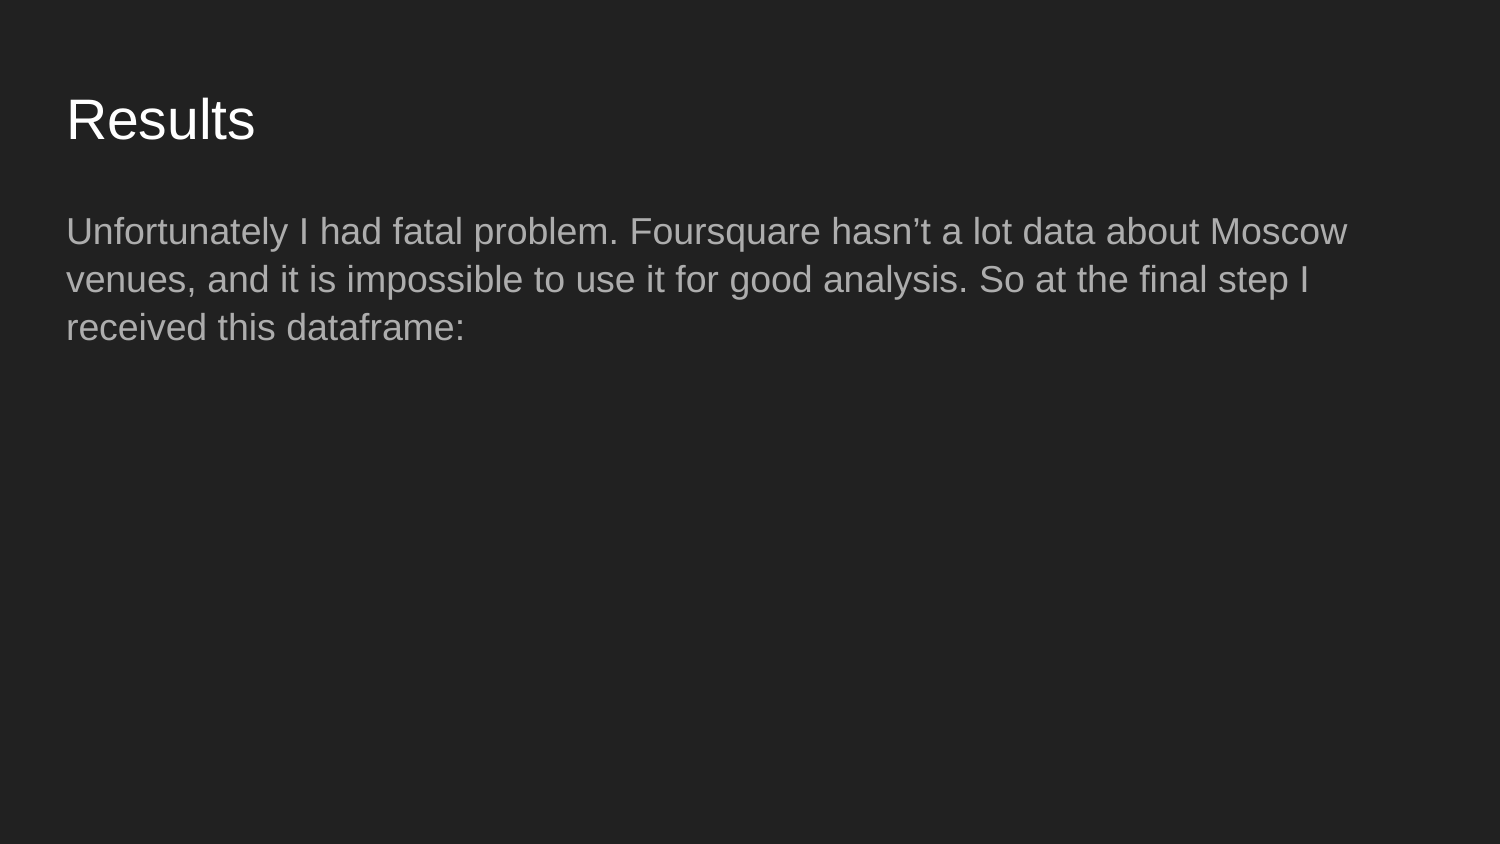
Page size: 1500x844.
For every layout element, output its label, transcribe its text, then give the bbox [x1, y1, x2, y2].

list Unfortunately I had fatal problem. Foursquare hasn’t a lot data about Moscow venues, and it is impossible to use it for good analysis. So at the final step I received this dataframe: [51, 189, 1449, 750]
title Results [51, 72, 1449, 167]
